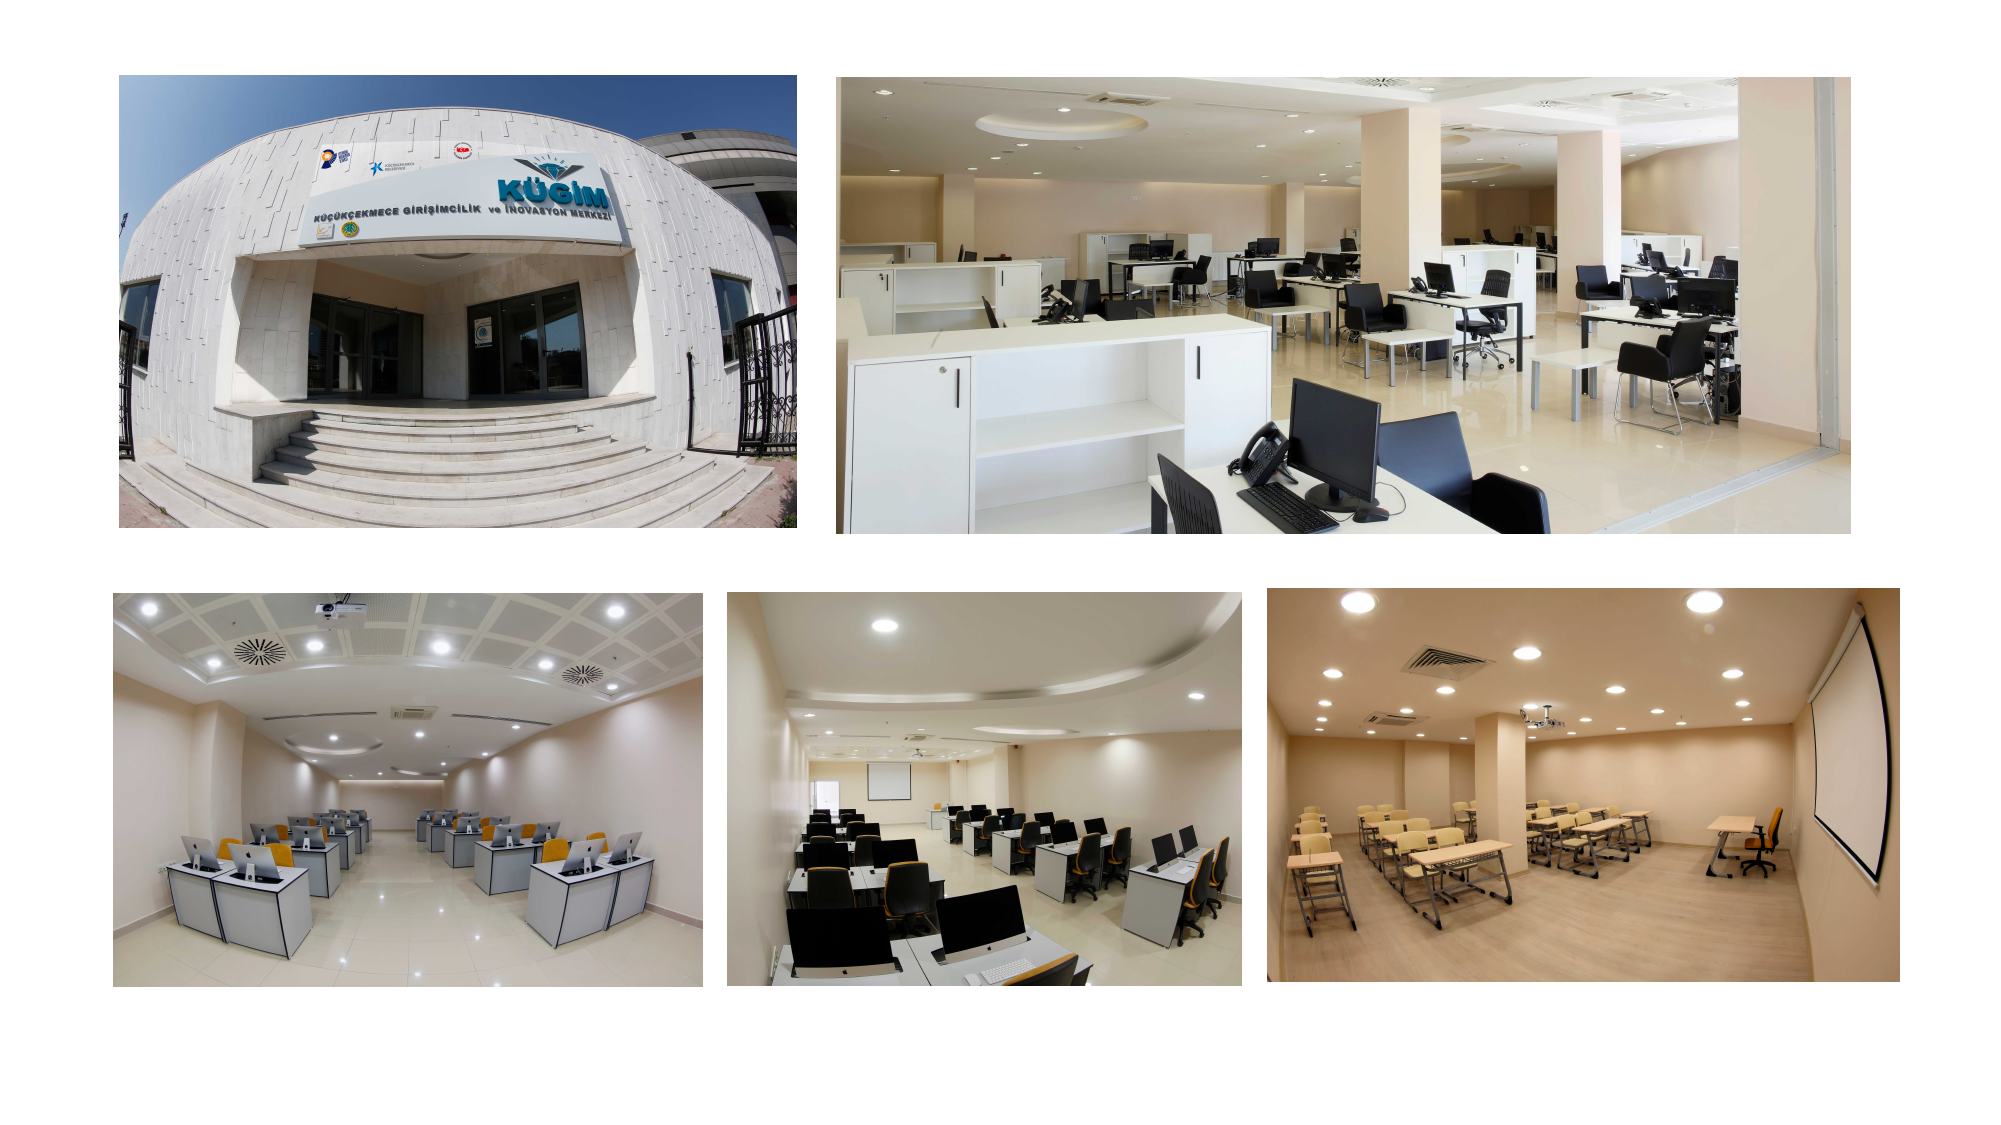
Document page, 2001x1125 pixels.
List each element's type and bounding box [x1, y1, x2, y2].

picture [836, 77, 1851, 534]
picture [727, 592, 1242, 986]
picture [1267, 588, 1901, 982]
picture [112, 592, 703, 987]
picture [119, 75, 797, 528]
